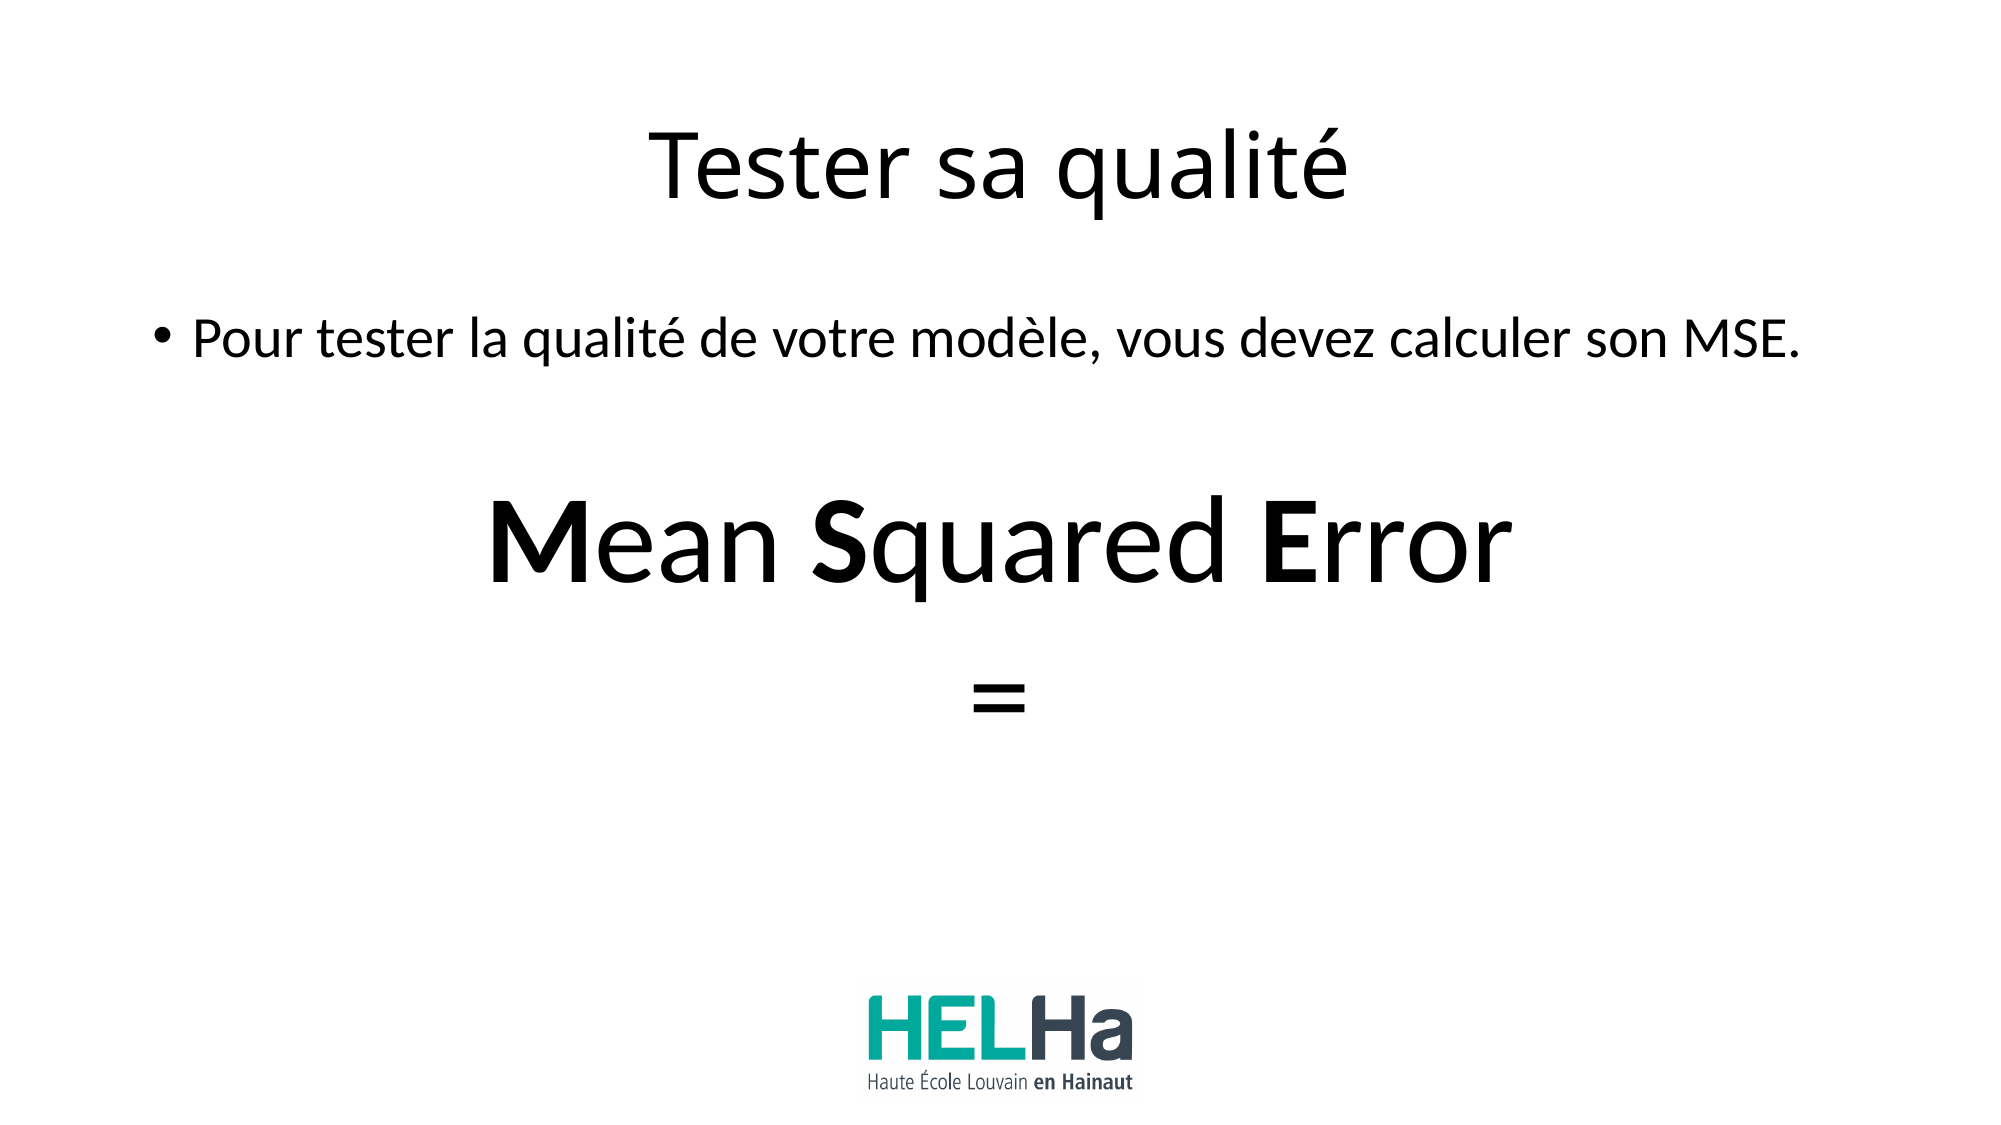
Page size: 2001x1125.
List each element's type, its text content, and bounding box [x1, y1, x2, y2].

picture [857, 982, 1143, 1103]
title Tester sa qualité [137, 59, 1863, 278]
